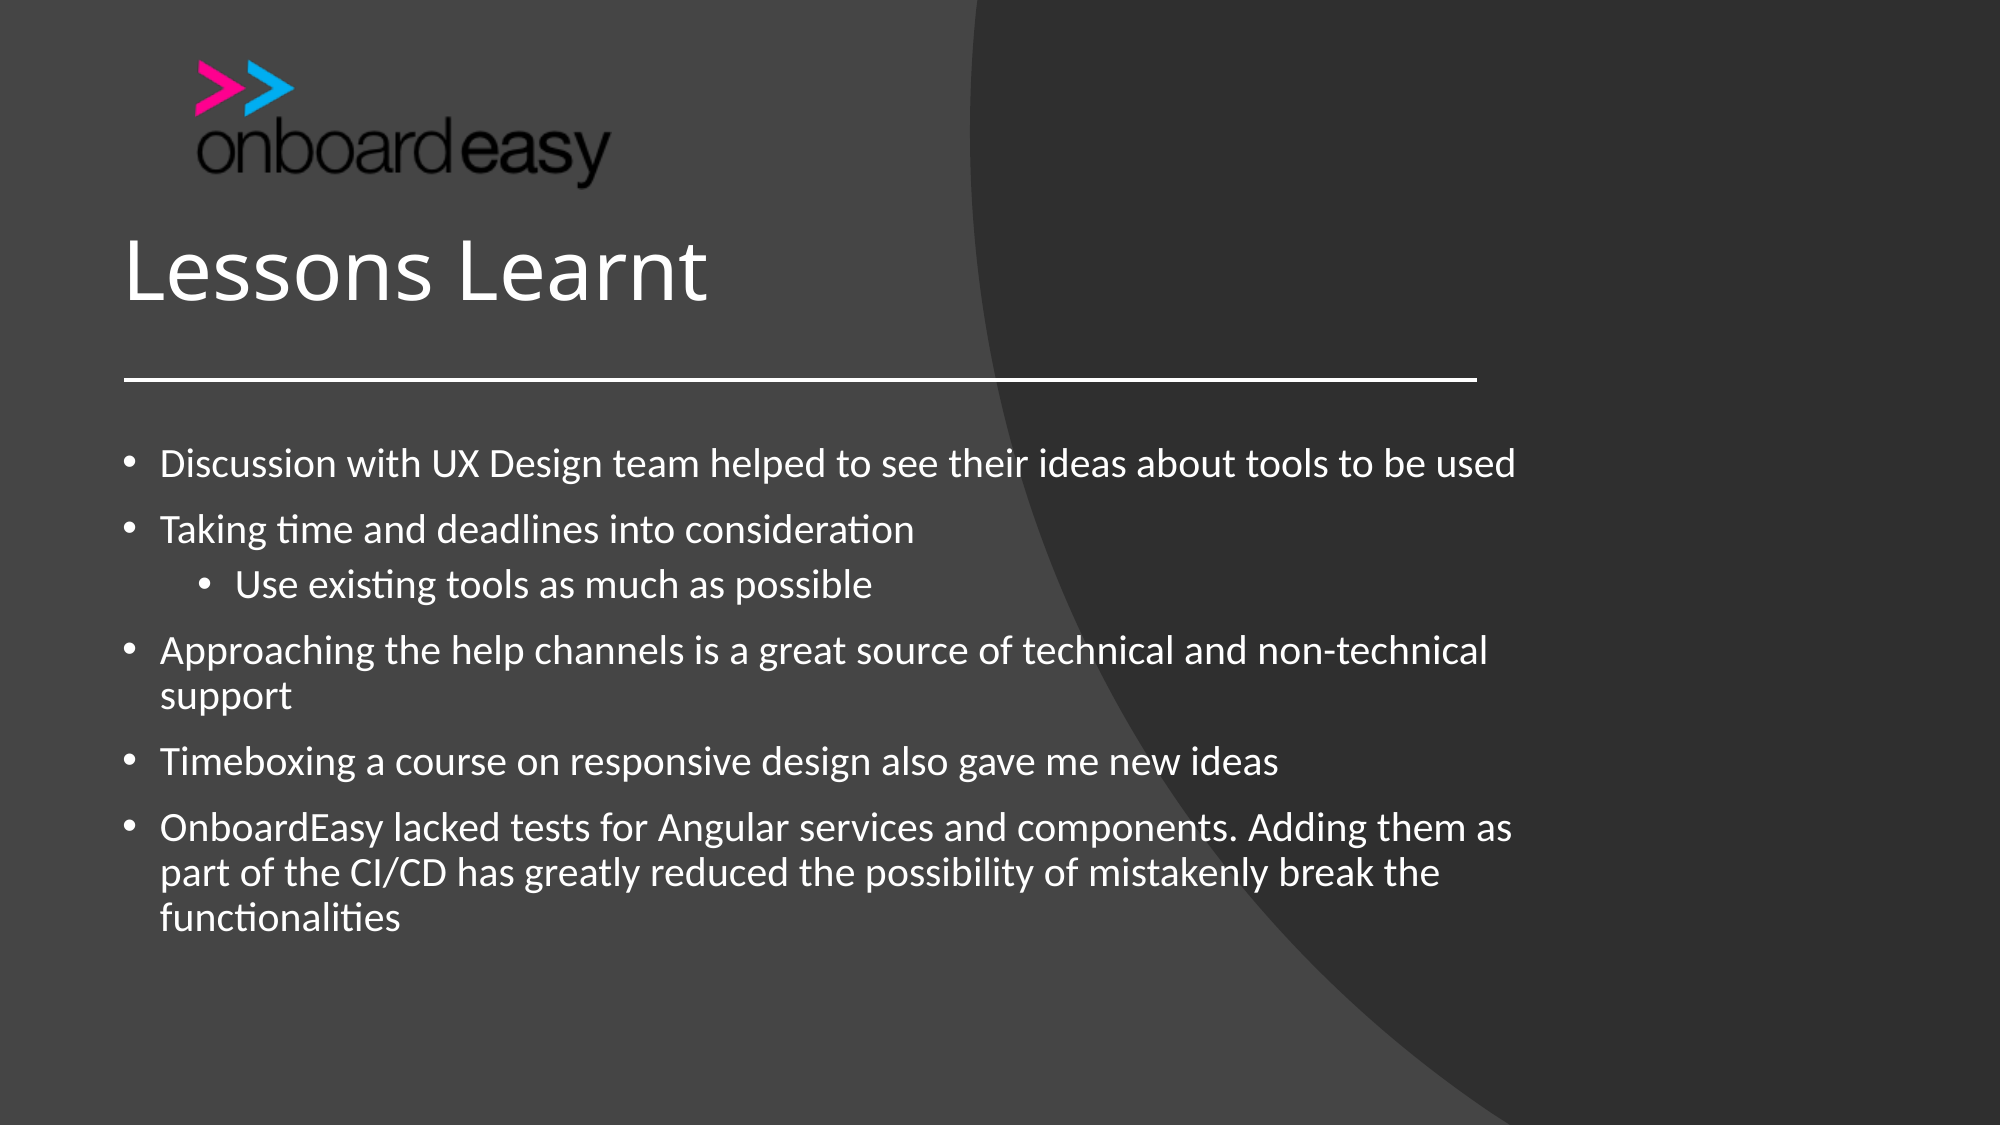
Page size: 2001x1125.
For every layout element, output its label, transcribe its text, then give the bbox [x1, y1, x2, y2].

picture [194, 59, 612, 190]
title Lessons Learnt [107, 59, 1586, 327]
text_box [971, 0, 2000, 1125]
list Discussion with UX Design team helped to see their ideas about tools to be used Taking time and deadlines into consideration Use existing tools as much as possible Approaching the help channels is a great source of technical and non-technical support Timeboxing a course on responsive design also gave me new ideas OnboardEasy lacked tests for Angular services and components. Adding them as part of the CI/CD has greatly reduced the possibility of mistakenly break the functionalities [107, 433, 1586, 980]
